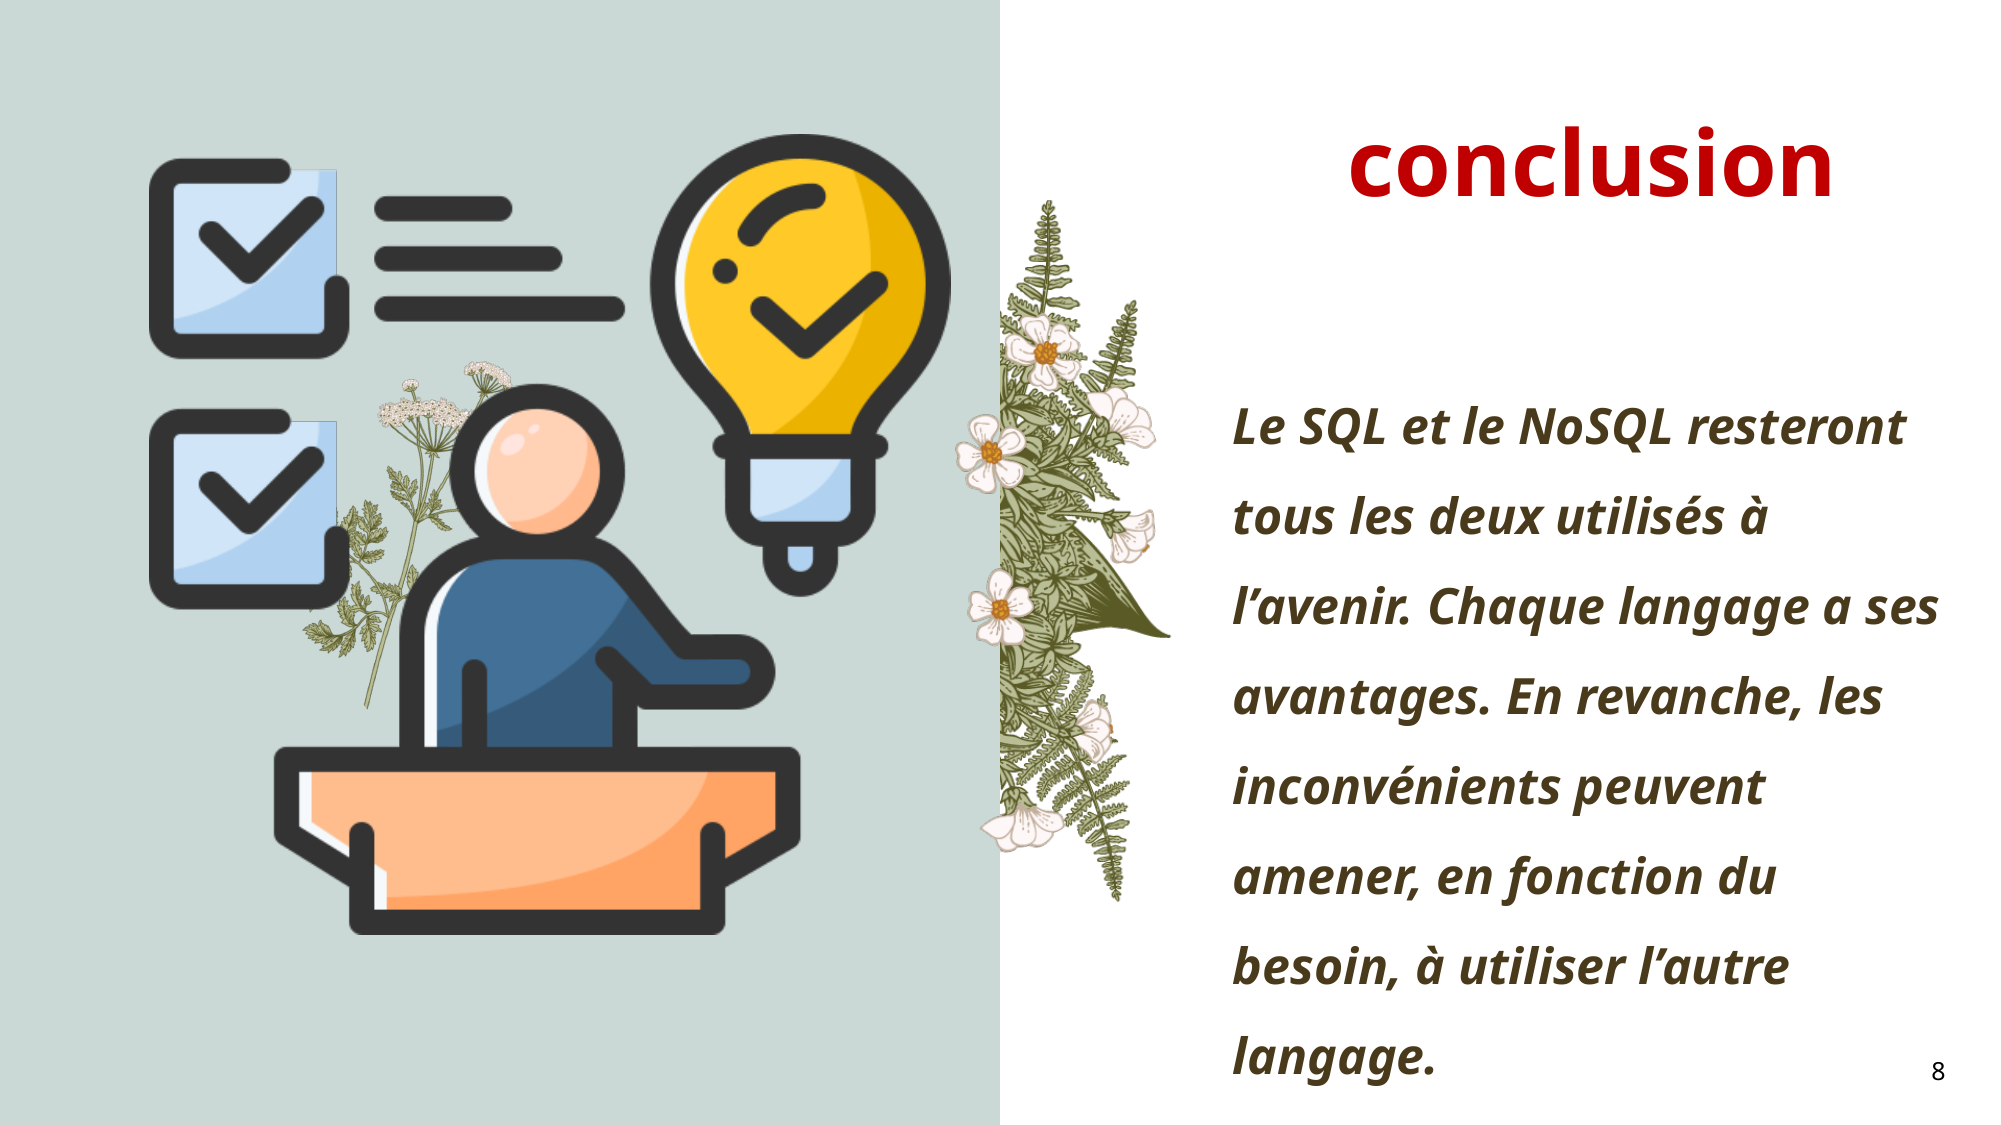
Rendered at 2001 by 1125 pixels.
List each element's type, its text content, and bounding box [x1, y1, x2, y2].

title conclusion [1332, 58, 1948, 276]
picture [149, 134, 1186, 935]
slide_number 8 [1510, 1067, 1961, 1103]
list Le SQL et le NoSQL resteront tous les deux utilisés à l’avenir. Chaque langage a ses avantages. En revanche, les inconvénients peuvent amener, en fonction du besoin, à utiliser l’autre langage. [1217, 276, 1965, 1067]
